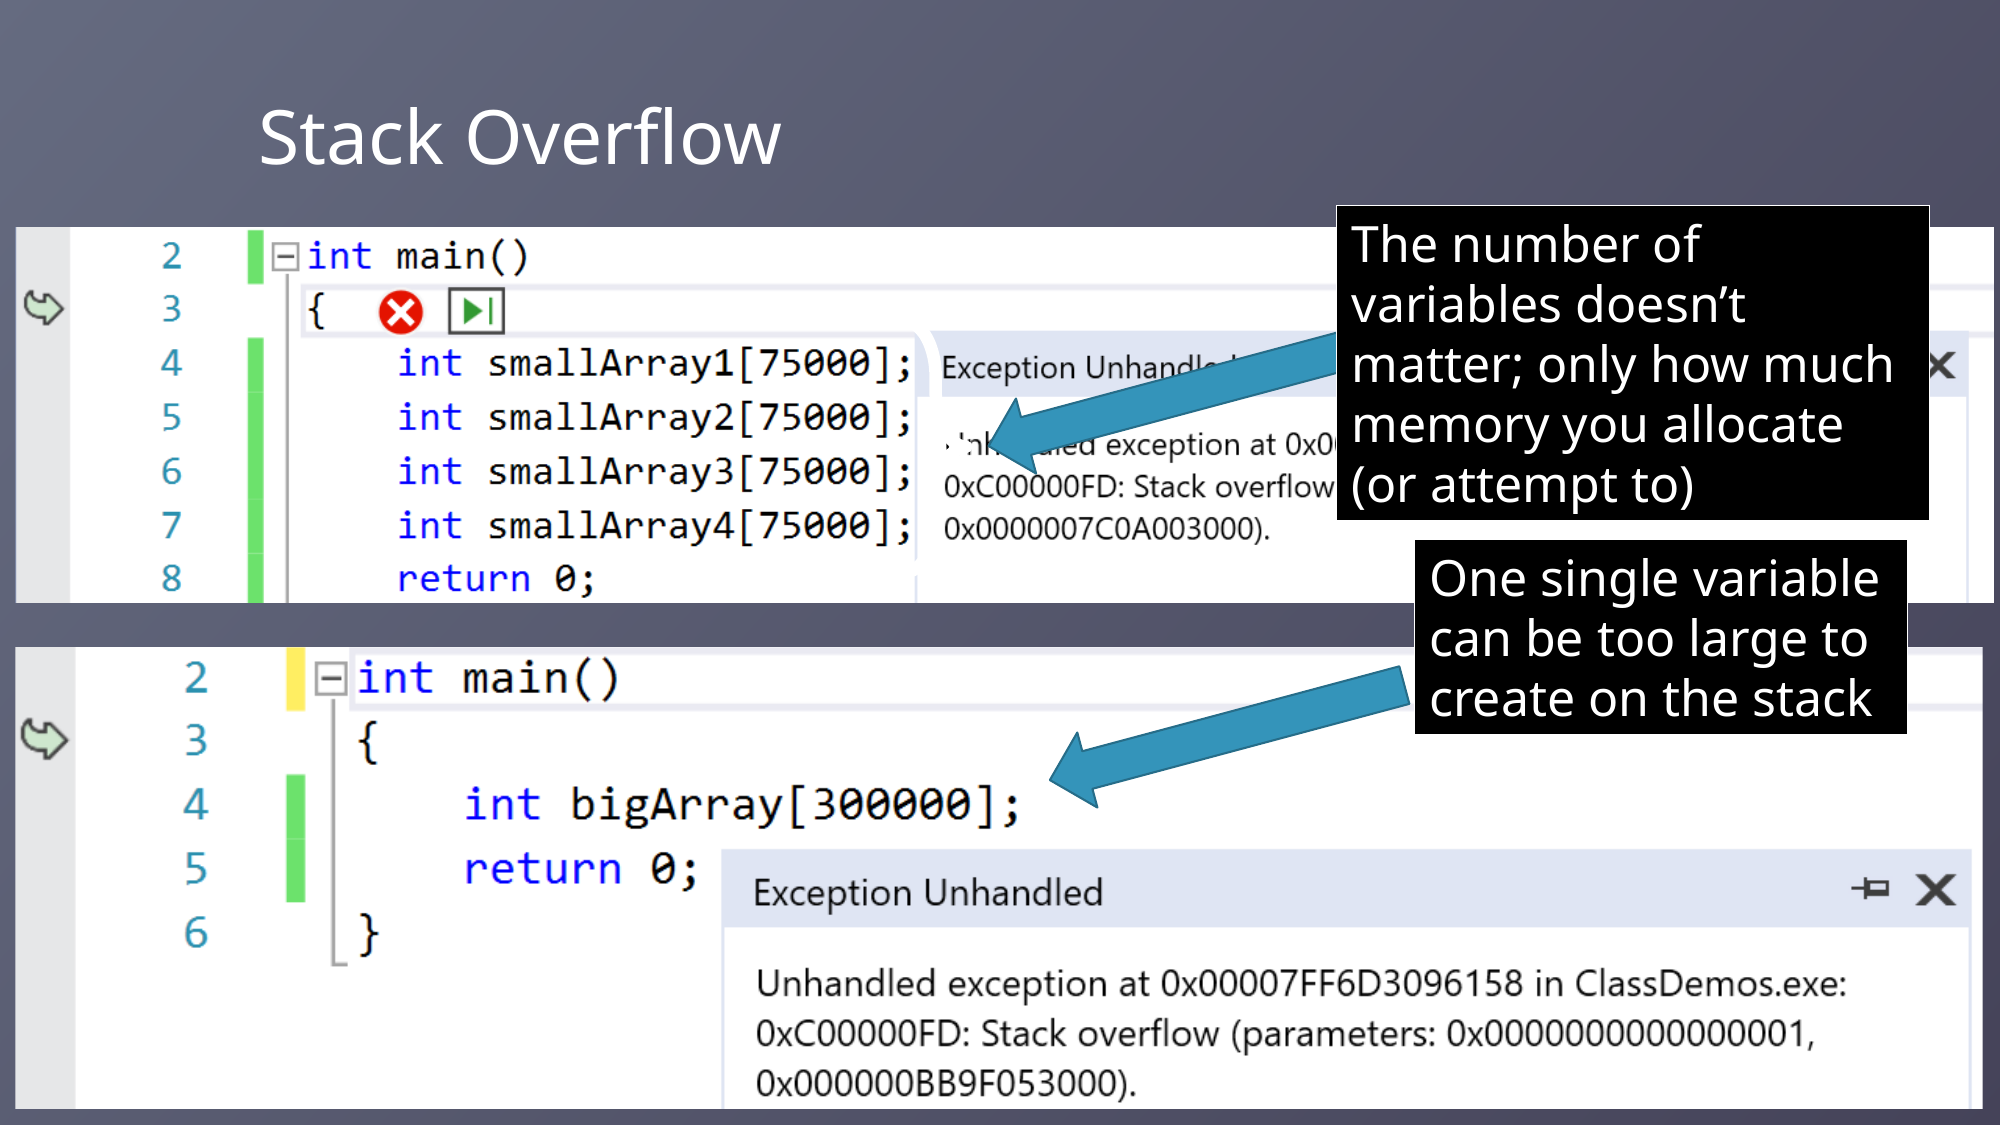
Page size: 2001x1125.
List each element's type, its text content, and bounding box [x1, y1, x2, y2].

picture [1908, 227, 1995, 603]
picture [15, 227, 1043, 603]
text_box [904, 205, 1930, 573]
title Stack Overflow [243, 74, 1887, 206]
picture [15, 647, 1983, 1110]
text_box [1043, 573, 1908, 772]
